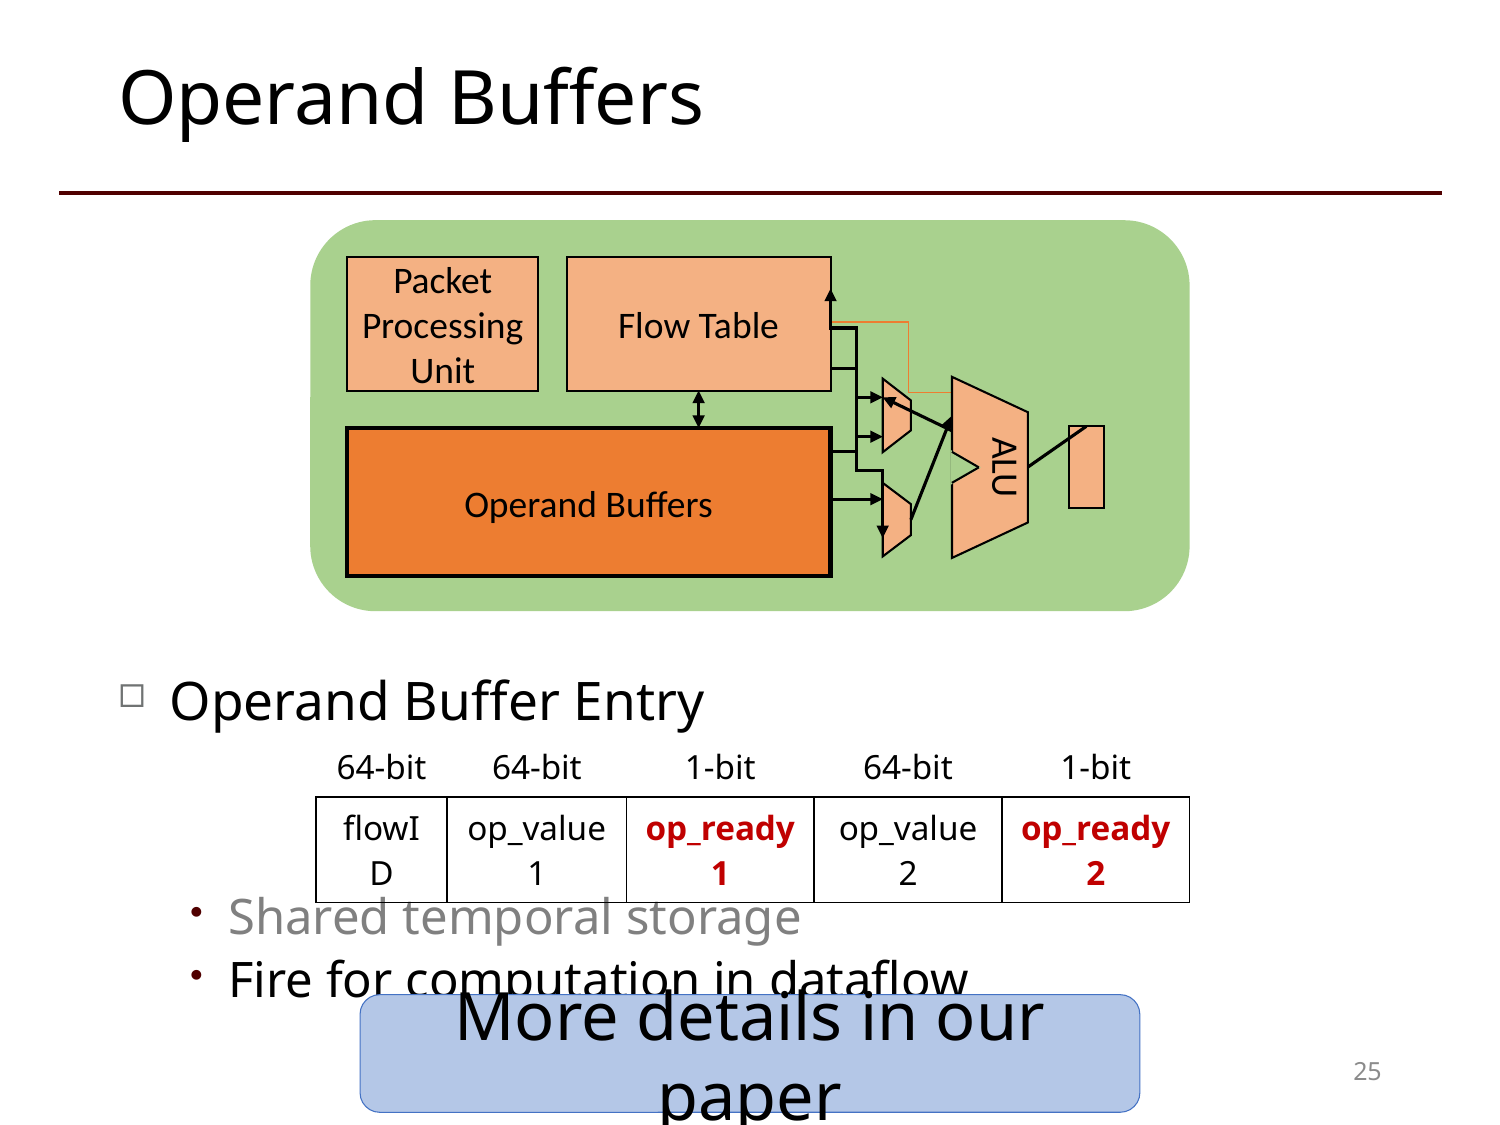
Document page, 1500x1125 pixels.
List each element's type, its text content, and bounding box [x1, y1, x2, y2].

title Operand Buffers [103, 33, 1397, 168]
table_cell op_value1 [448, 798, 626, 902]
table_cell op_ready2 [1003, 798, 1189, 902]
table_cell flowID [317, 798, 446, 902]
text_box More details in our paper [359, 994, 1141, 1113]
table_header 1-bit [627, 737, 814, 796]
table_header 64-bit [447, 737, 627, 796]
table_header 1-bit [1002, 737, 1190, 796]
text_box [310, 220, 1190, 612]
table_cell op_value2 [815, 798, 1001, 902]
table_cell op_ready1 [627, 798, 813, 902]
table_header 64-bit [814, 737, 1002, 796]
table_header 64-bit [316, 737, 447, 796]
list Operand Buffer Entry Shared temporal storage Fire for computation in dataflow [103, 664, 1397, 1016]
slide_number 25 [1139, 1042, 1397, 1103]
